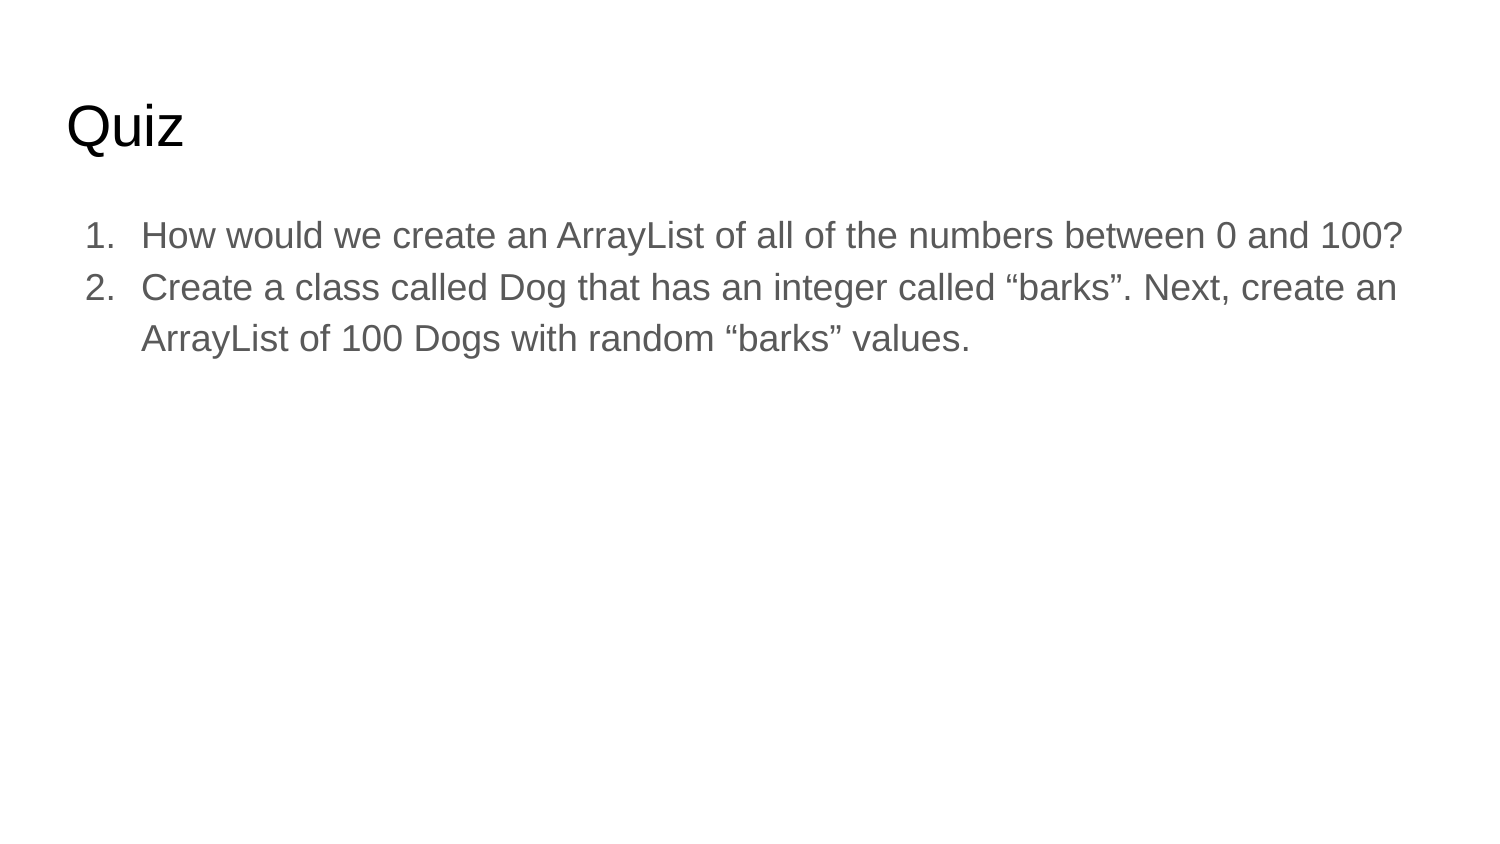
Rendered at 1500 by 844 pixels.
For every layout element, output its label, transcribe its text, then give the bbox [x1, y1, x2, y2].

list How would we create an ArrayList of all of the numbers between 0 and 100? Create a class called Dog that has an integer called “barks”. Next, create an ArrayList of 100 Dogs with random “barks” values. [51, 189, 1449, 750]
title Quiz [51, 72, 1449, 167]
